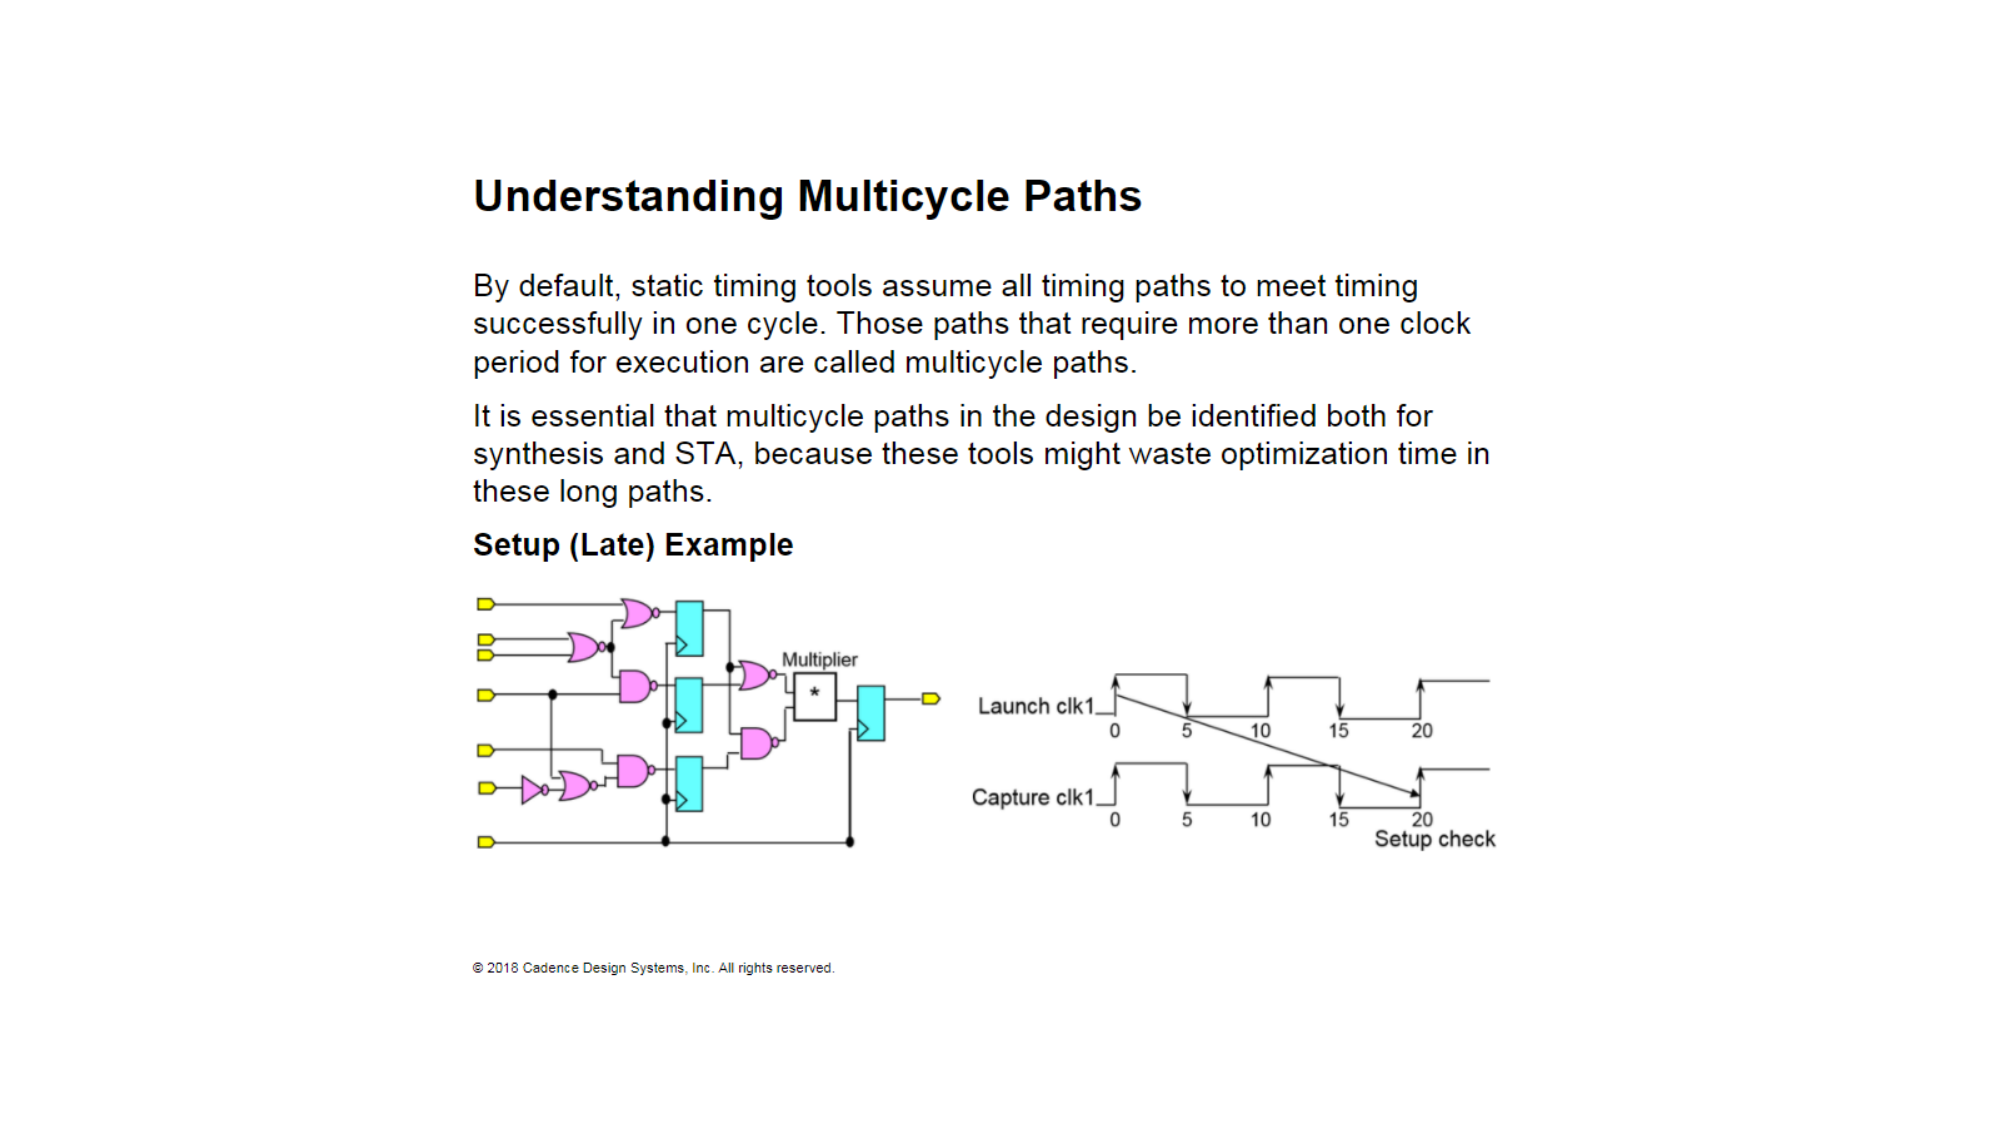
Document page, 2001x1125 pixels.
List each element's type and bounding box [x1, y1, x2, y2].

picture [437, 141, 1562, 984]
